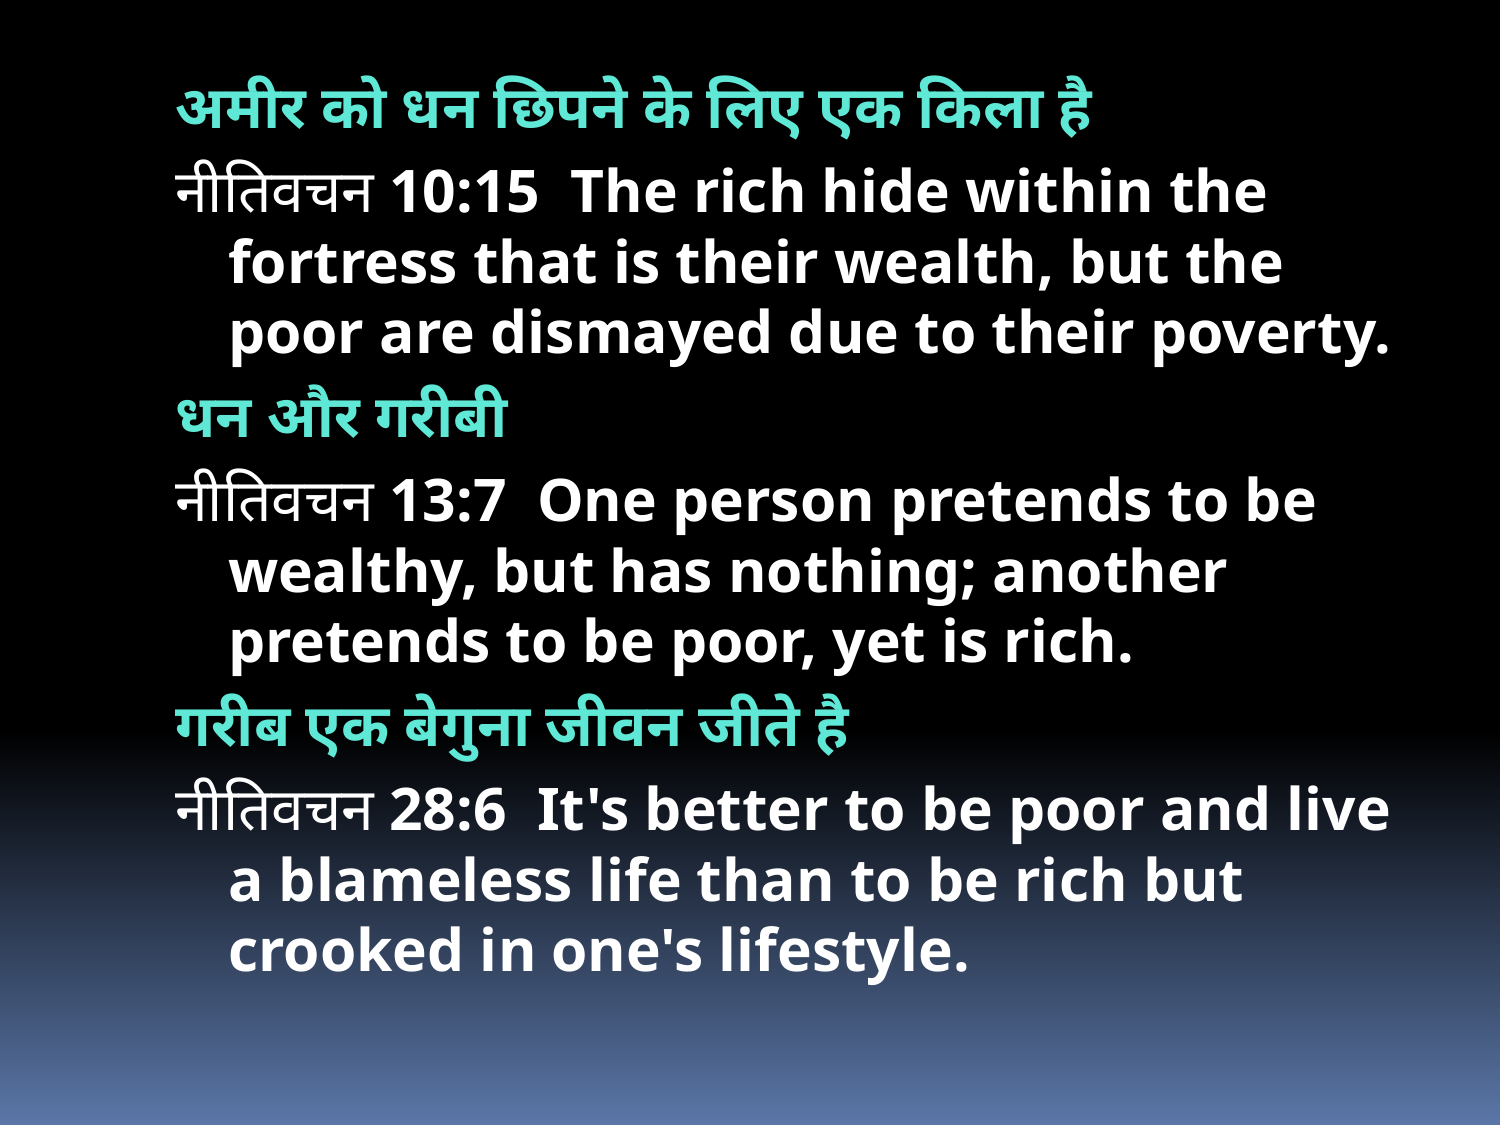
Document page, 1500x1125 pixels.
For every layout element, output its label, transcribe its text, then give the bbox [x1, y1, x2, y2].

list अमीर को धन छिपने के लिए एक किला है नीतिवचन 10:15 The rich hide within the fortress that is their wealth, but the poor are dismayed due to their poverty. धन और गरीबी नीतिवचन 13:7 One person pretends to be wealthy, but has nothing; another pretends to be poor, yet is rich. गरीब एक बेगुना जीवन जीते है नीतिवचन 28:6 It's better to be poor and live a blameless life than to be rich but crooked in one's lifestyle. [150, 62, 1425, 1043]
